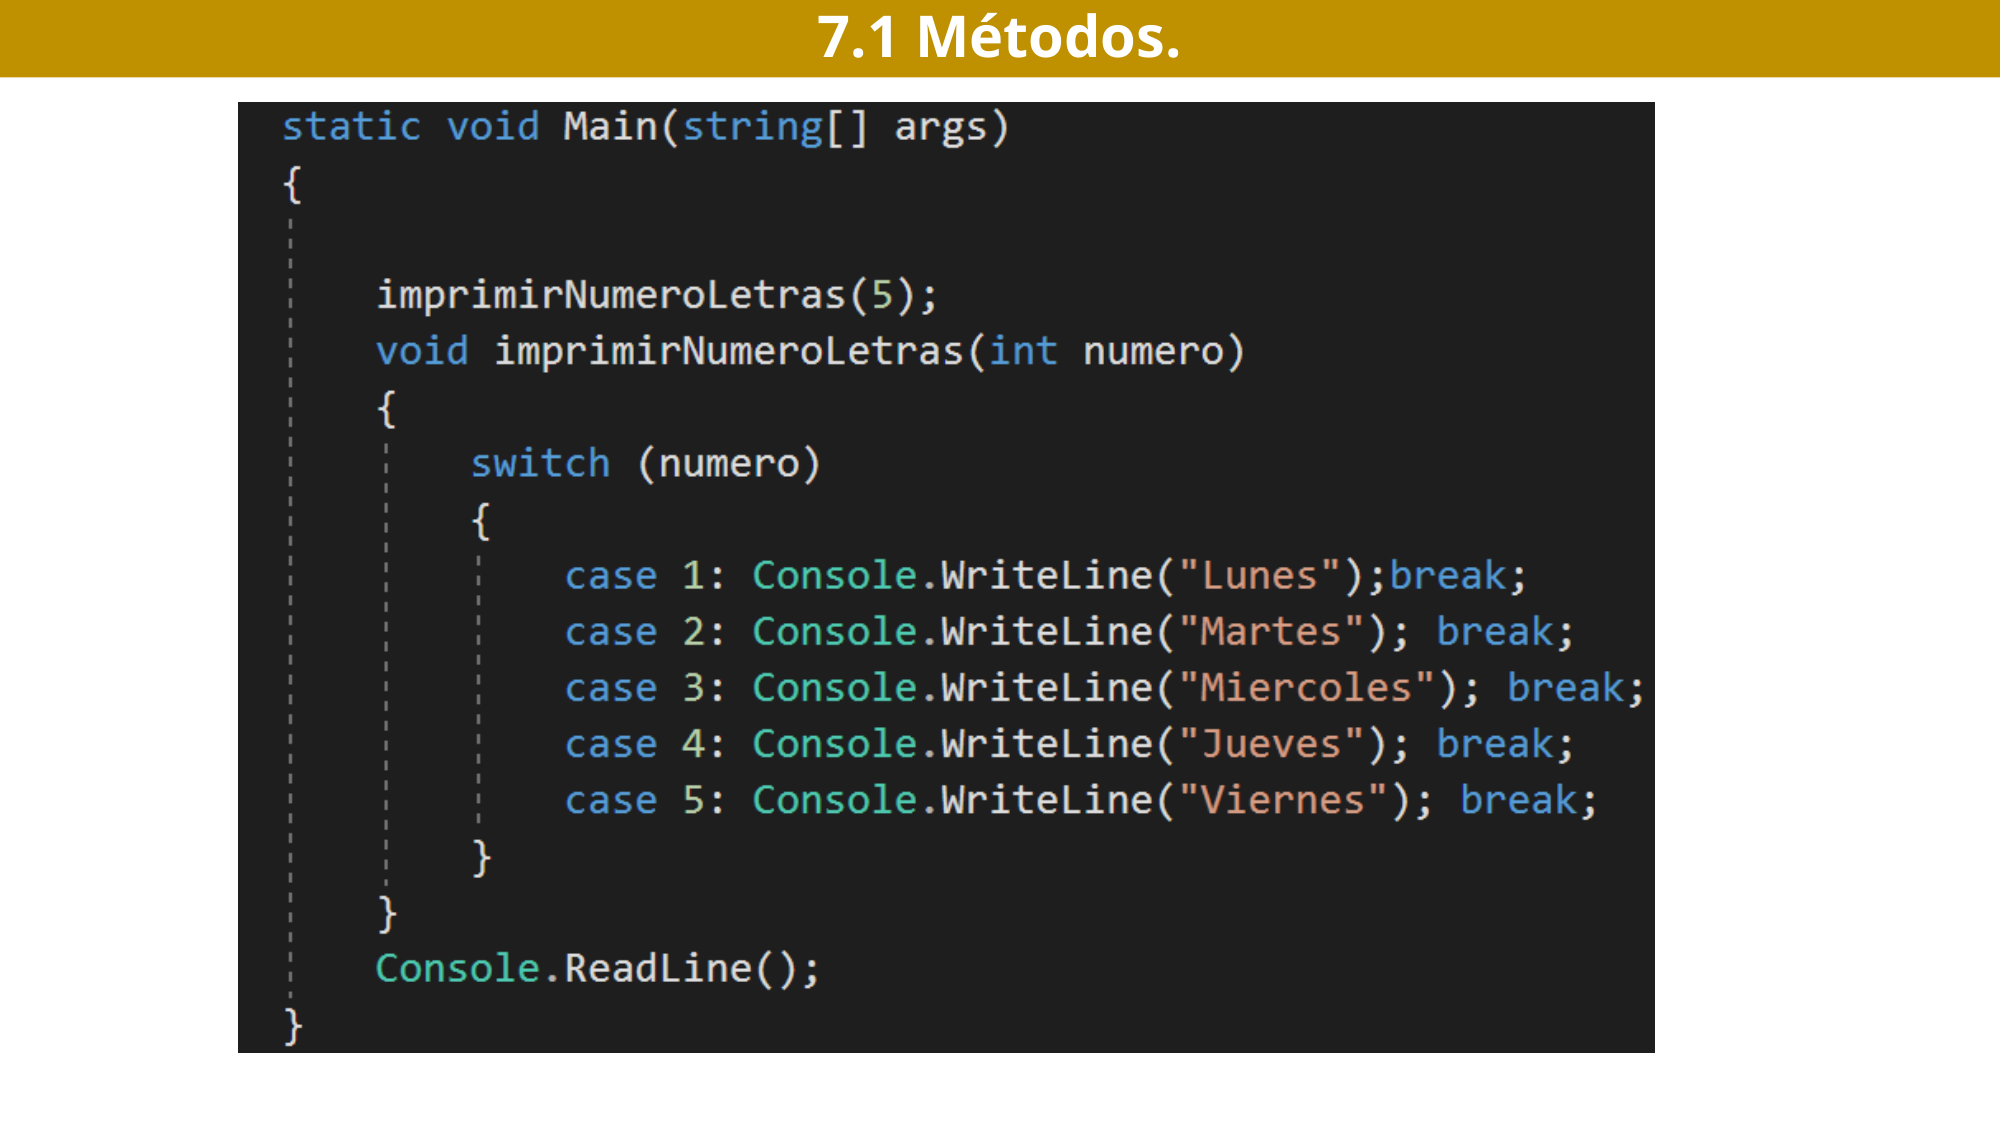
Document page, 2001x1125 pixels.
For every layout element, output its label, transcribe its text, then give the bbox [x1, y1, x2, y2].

text_box 7.1 Métodos. [0, 0, 2000, 78]
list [238, 102, 1655, 1053]
